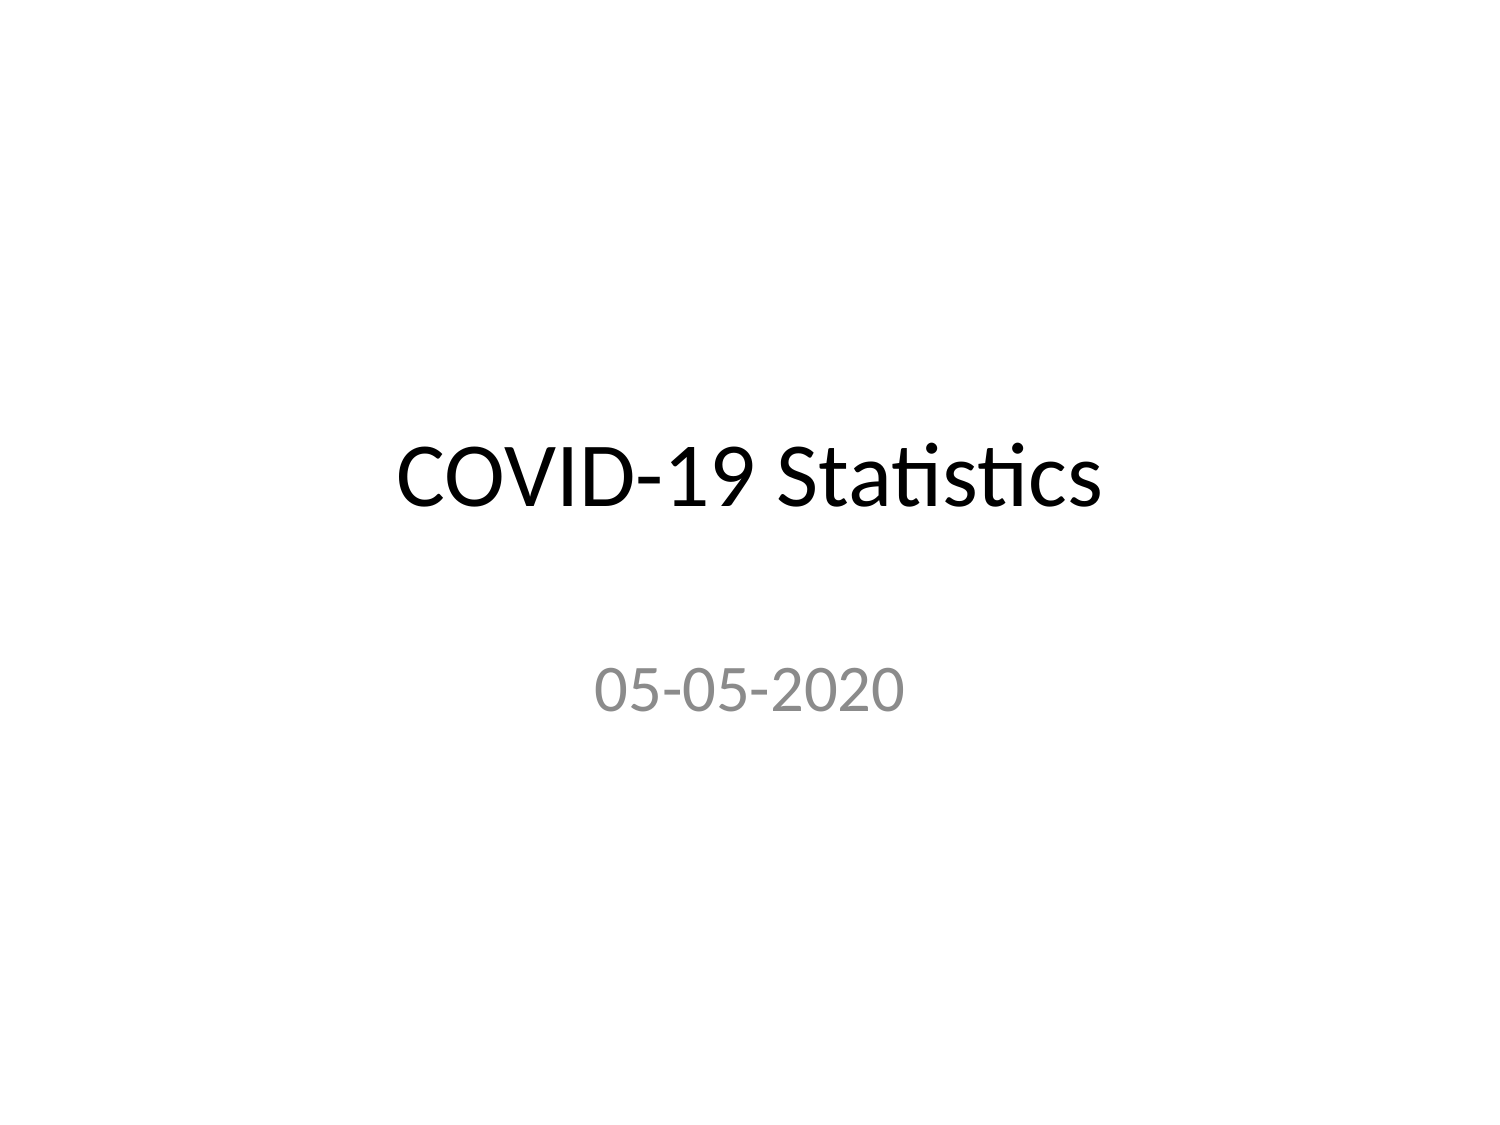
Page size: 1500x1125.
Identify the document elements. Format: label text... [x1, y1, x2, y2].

title COVID-19 Statistics [112, 349, 1388, 591]
subtitle 05-05-2020 [225, 637, 1275, 925]
